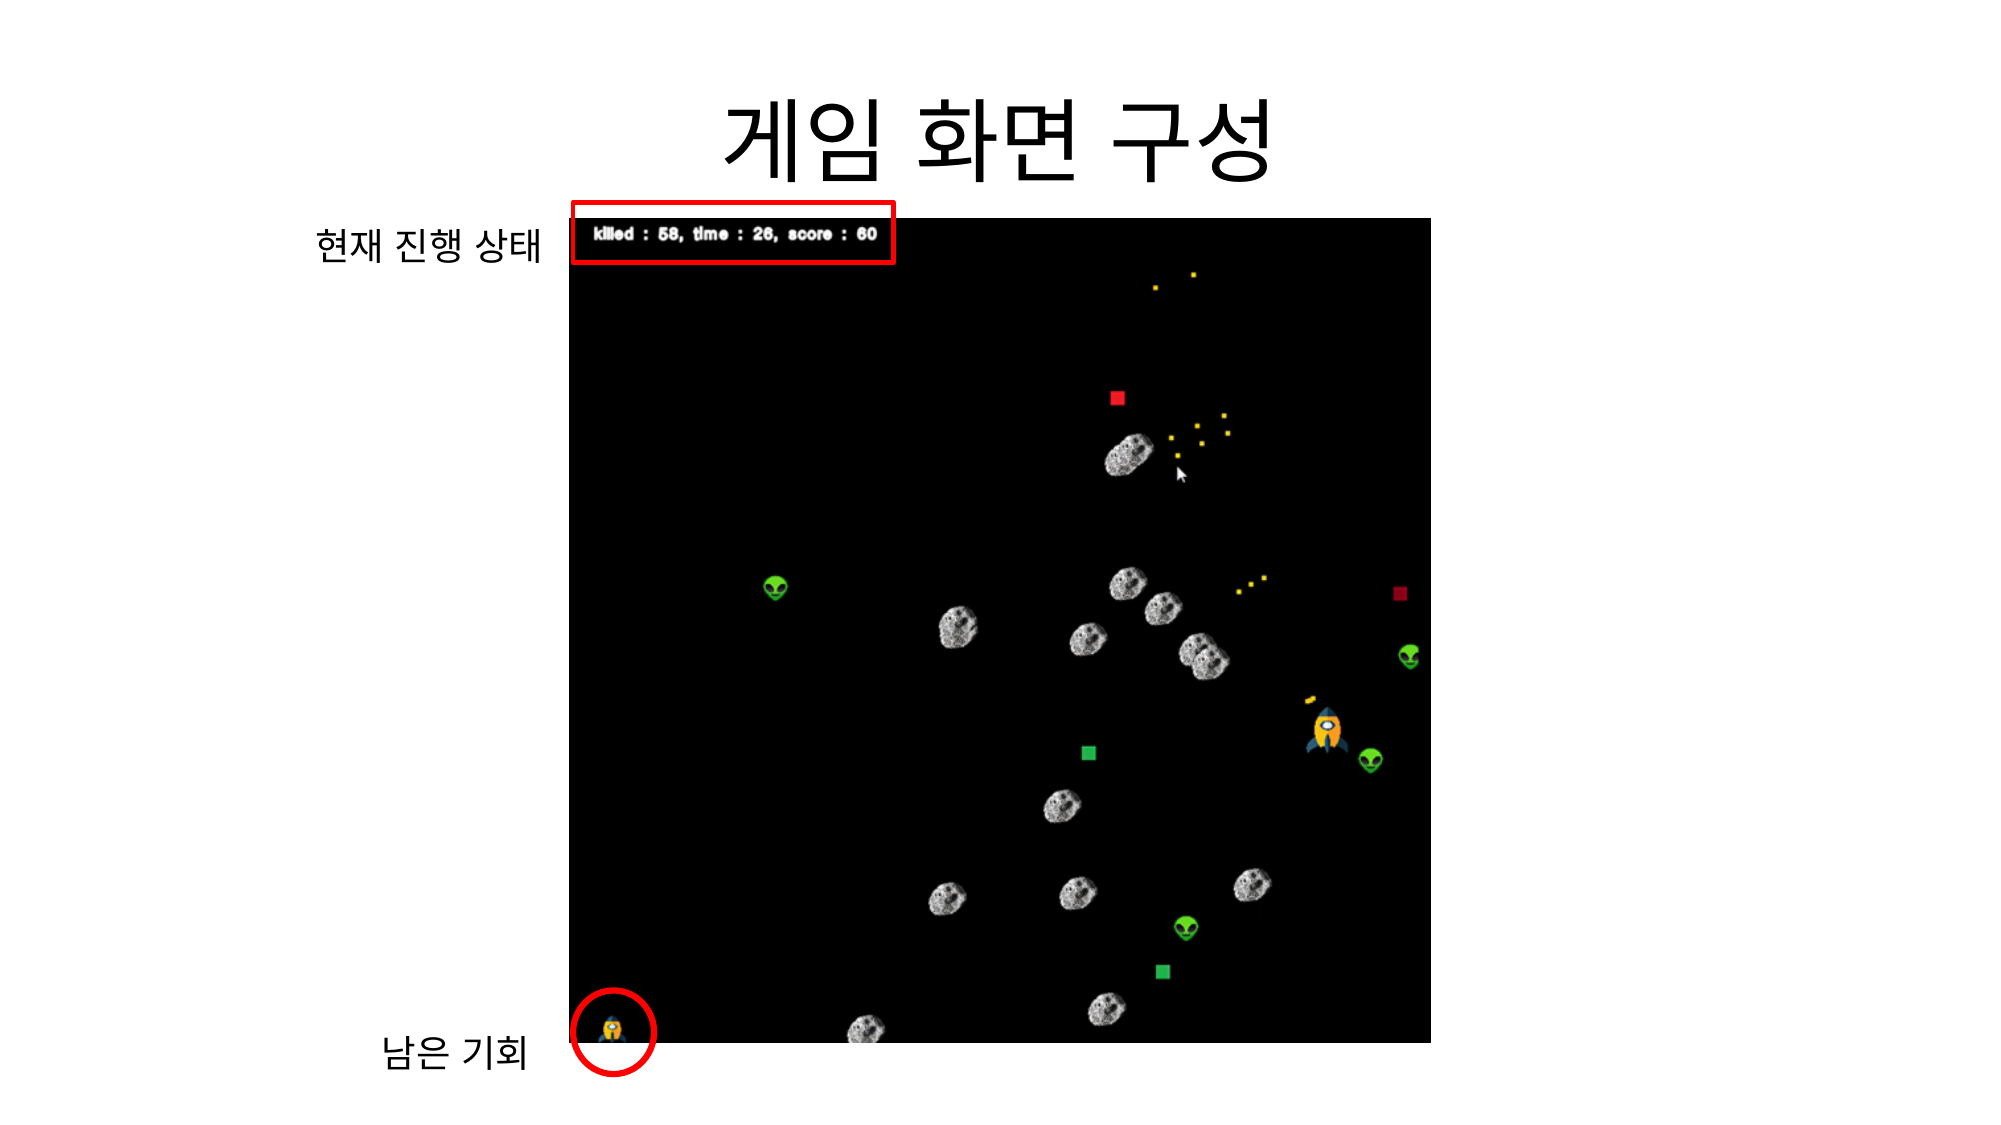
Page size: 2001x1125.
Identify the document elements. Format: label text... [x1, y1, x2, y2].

text_box 현재 진행 상태 [300, 215, 572, 275]
text_box 남은 기회 [366, 1022, 570, 1083]
text_box [576, 1053, 651, 1076]
text_box [572, 201, 895, 216]
title 게임 화면 구성 [99, 45, 1900, 233]
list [568, 218, 1431, 1044]
